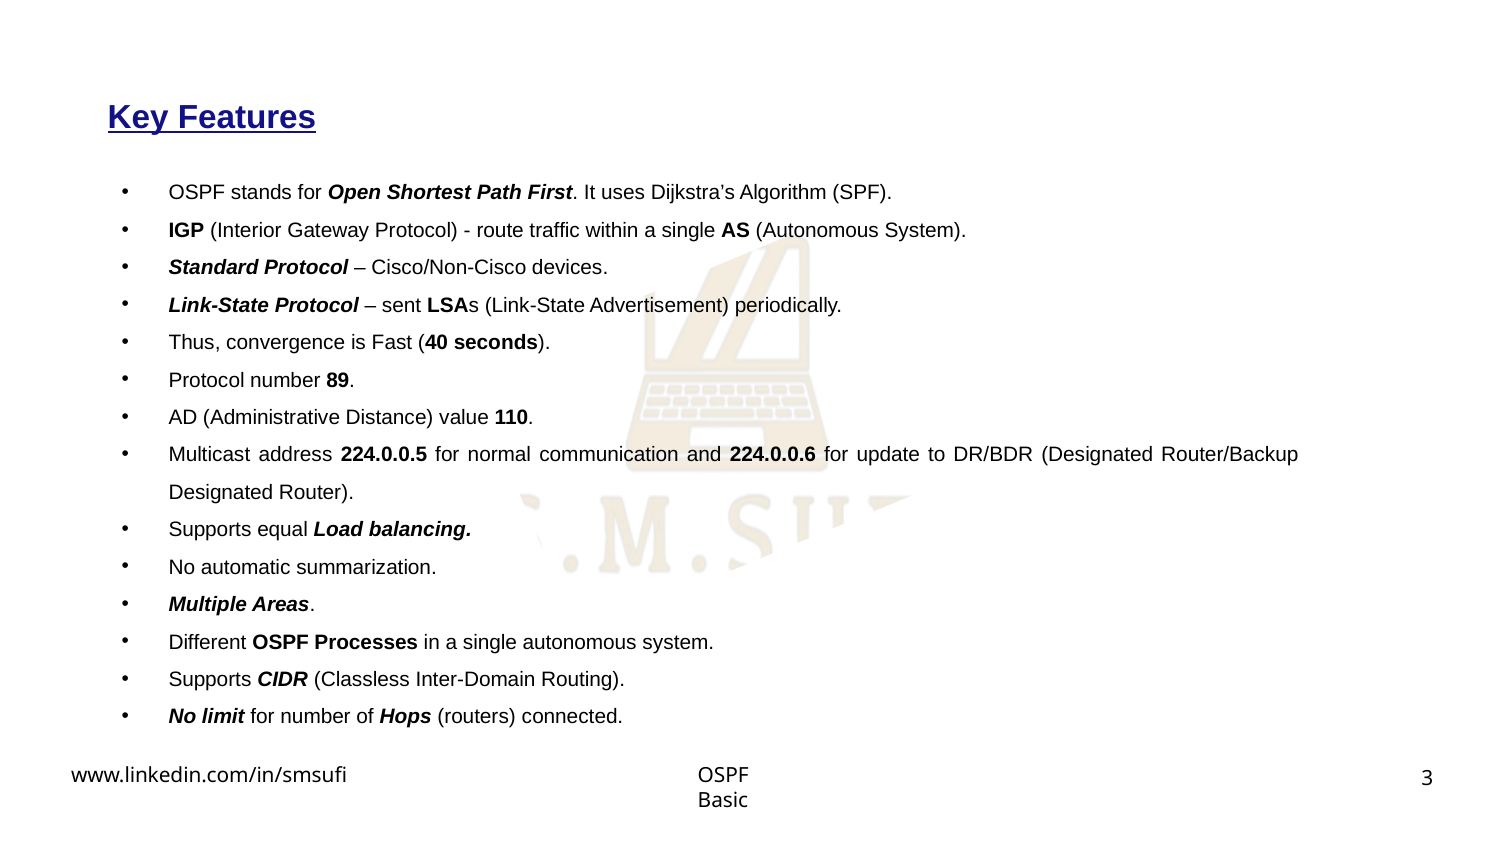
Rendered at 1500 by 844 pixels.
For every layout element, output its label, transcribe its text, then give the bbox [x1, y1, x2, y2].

text_box Key Features [92, 88, 1360, 144]
slide_number 3 [1406, 746, 1462, 811]
text_box OSPF stands for Open Shortest Path First. It uses Dijkstra’s Algorithm (SPF). IGP (Interior Gateway Protocol) - route traffic within a single AS (Autonomous System). Standard Protocol – Cisco/Non-Cisco devices. Link-State Protocol – sent LSAs (Link-State Advertisement) periodically. Thus, convergence is Fast (40 seconds). Protocol number 89. AD (Administrative Distance) value 110. Multicast address 224.0.0.5 for normal communication and 224.0.0.6 for update to DR/BDR (Designated Router/Backup Designated Router). Supports equal Load balancing. No automatic summarization. Multiple Areas. Different OSPF Processes in a single autonomous system. Supports CIDR (Classless Inter-Domain Routing). No limit for number of Hops (routers) connected. [106, 159, 1314, 736]
